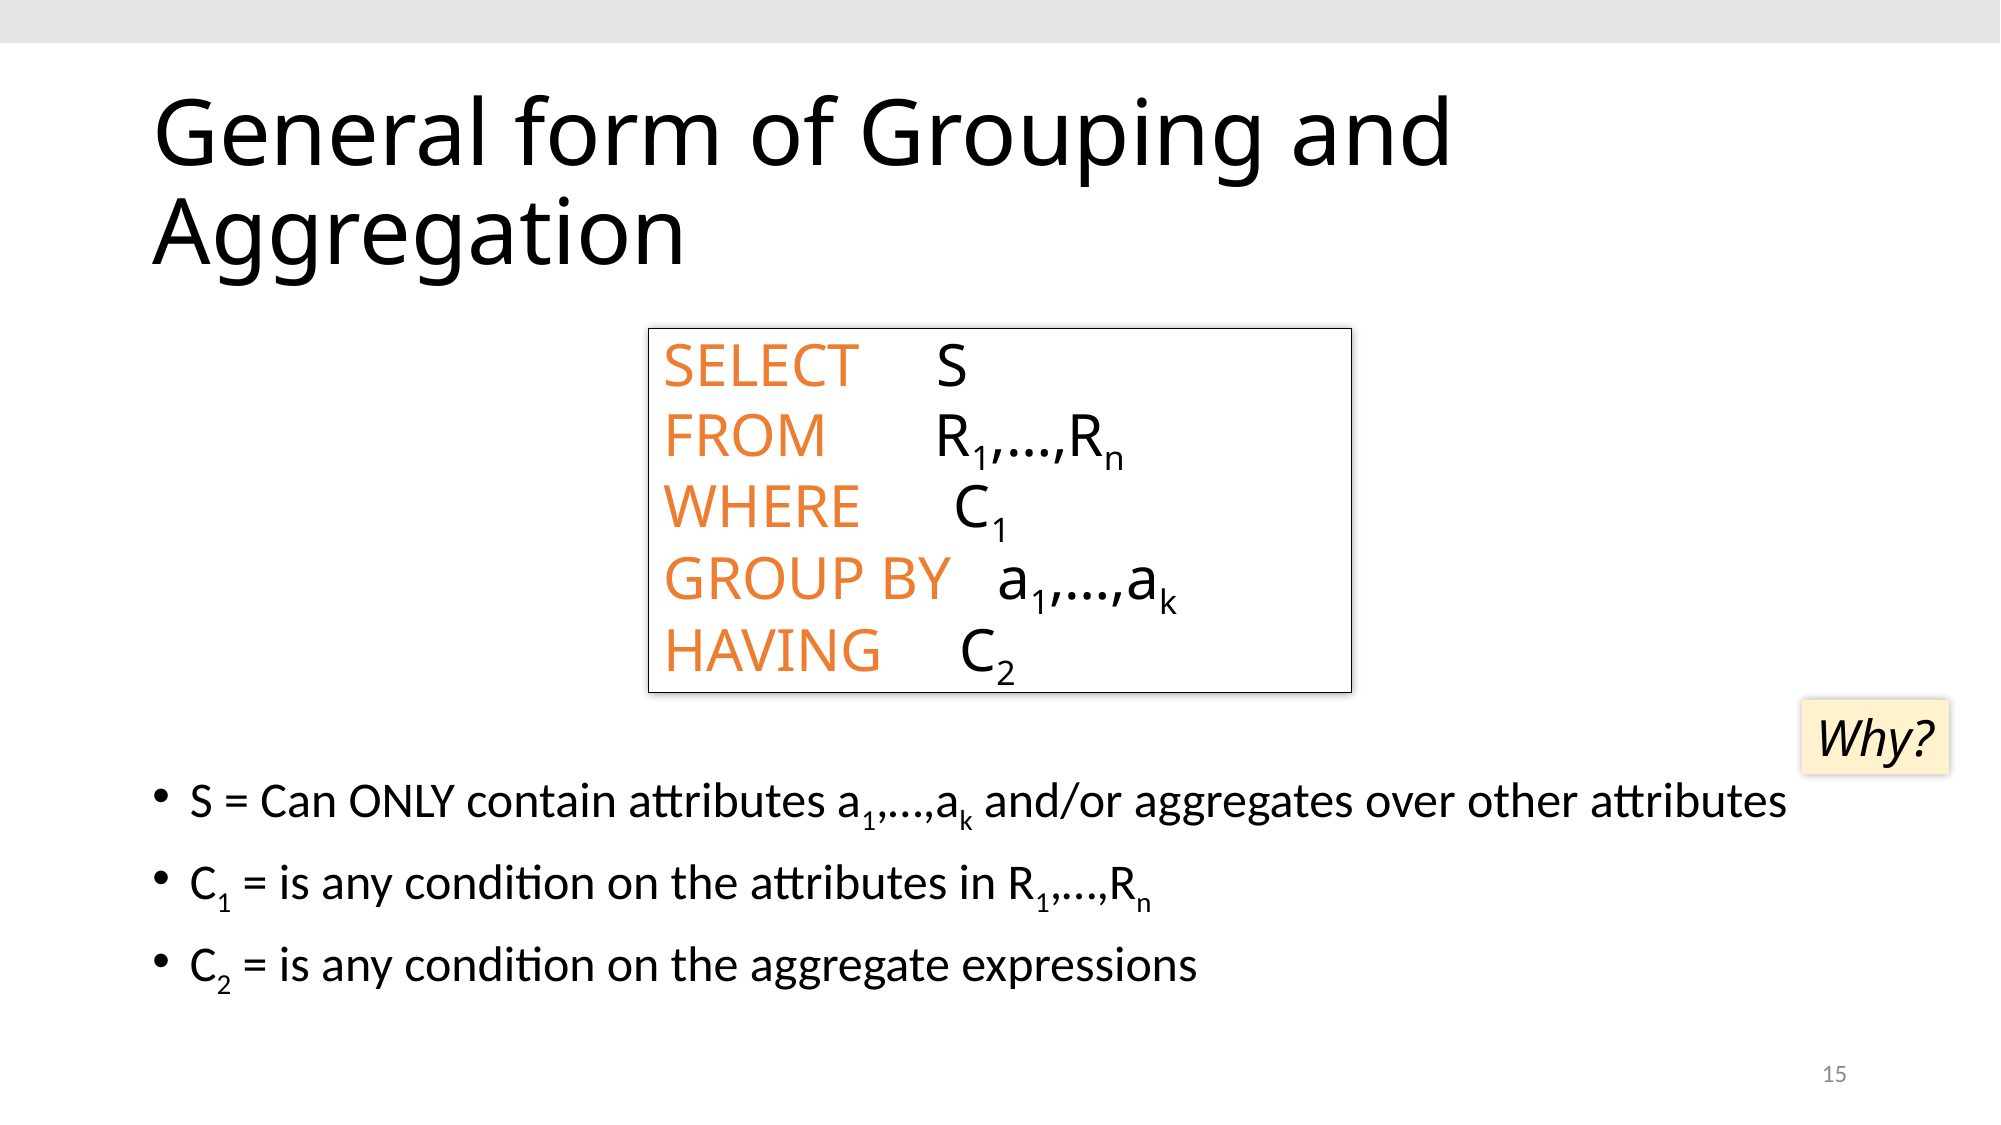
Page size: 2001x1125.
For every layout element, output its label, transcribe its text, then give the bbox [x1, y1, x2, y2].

list S = Can ONLY contain attributes a1,…,ak and/or aggregates over other attributes C1 = is any condition on the attributes in R1,…,Rn C2 = is any condition on the aggregate expressions [137, 760, 1863, 963]
slide_number 15 [1412, 1042, 1863, 1103]
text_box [0, 0, 2000, 47]
text_box SELECT S FROM R1,…,Rn WHERE C1 GROUP BY a1,…,ak HAVING C2 [648, 328, 1352, 693]
text_box Why? [1801, 699, 1949, 775]
title General form of Grouping and Aggregation [137, 76, 1863, 294]
